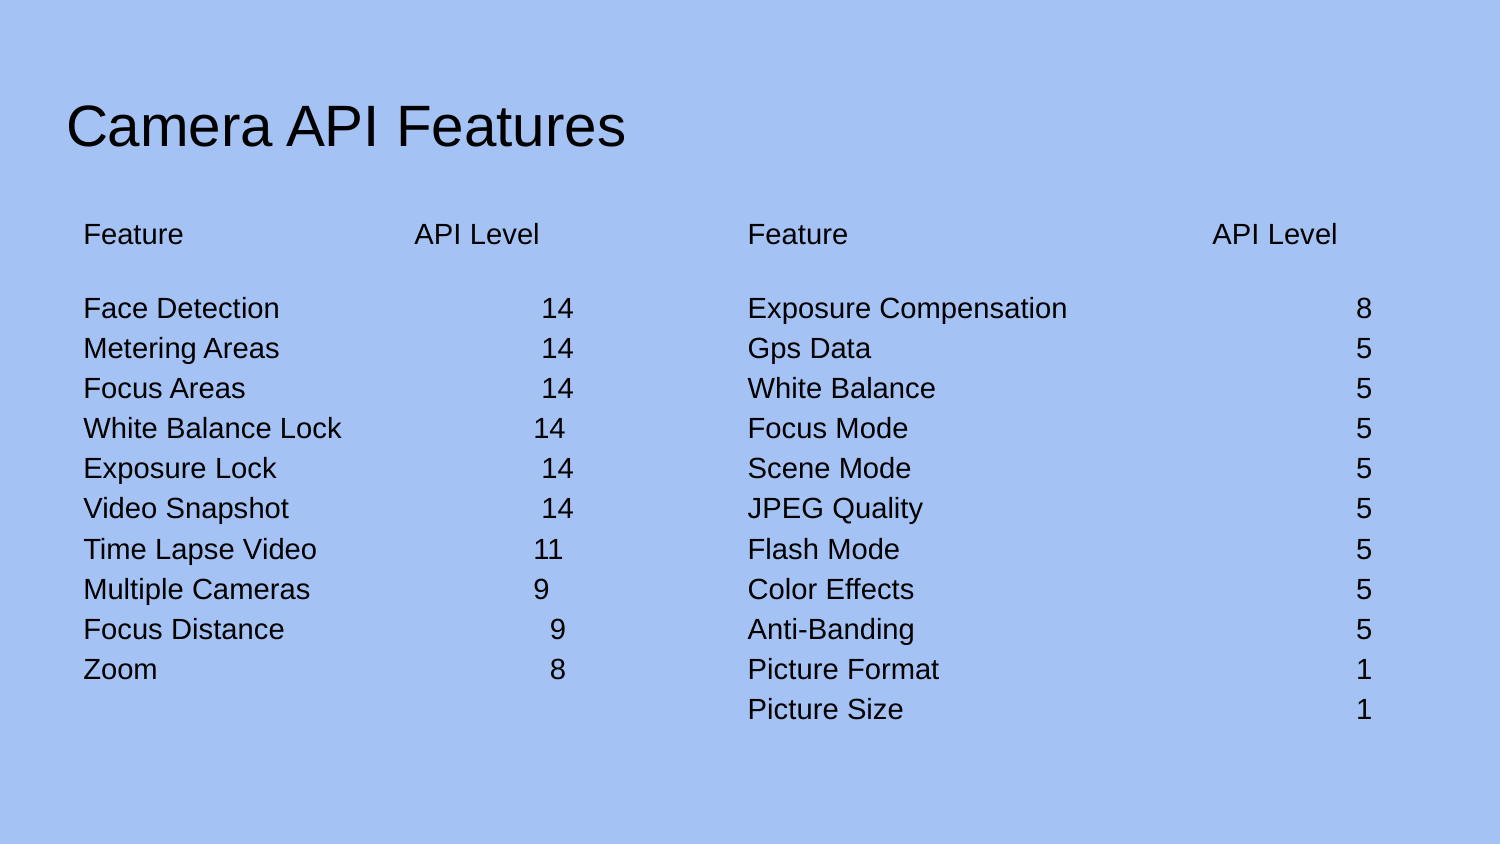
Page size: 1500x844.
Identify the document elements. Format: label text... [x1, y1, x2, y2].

list Feature API Level Exposure Compensation 8 Gps Data 5 White Balance 5 Focus Mode 5 Scene Mode 5 JPEG Quality 5 Flash Mode 5 Color Effects 5 Anti-Banding 5 Picture Format 1 Picture Size 1 [732, 195, 1462, 756]
title Camera API Features [51, 72, 1449, 167]
list Feature API Level Face Detection 14 Metering Areas 14 Focus Areas 14 White Balance Lock 14 Exposure Lock 14 Video Snapshot 14 Time Lapse Video 11 Multiple Cameras 9 Focus Distance 9 Zoom 8 [68, 195, 691, 756]
